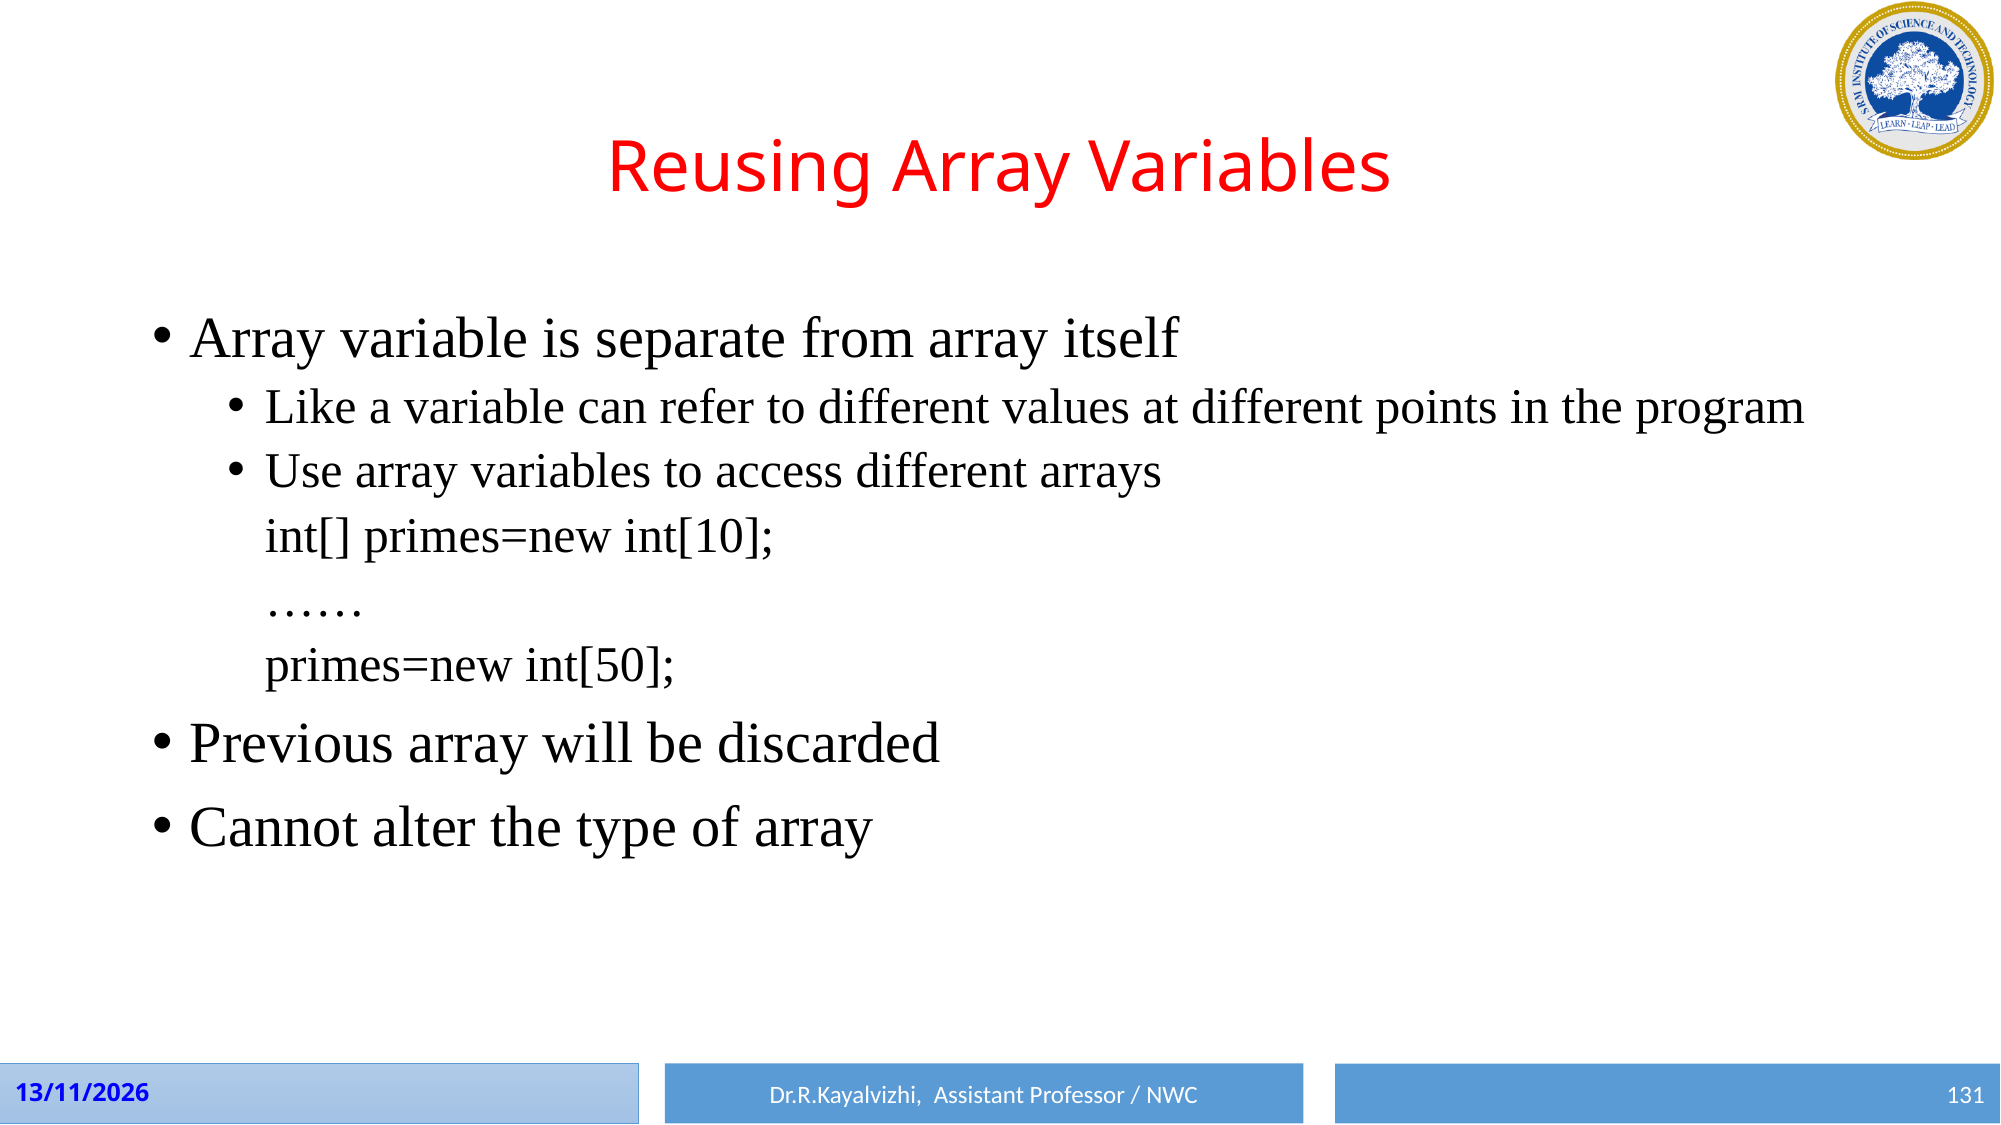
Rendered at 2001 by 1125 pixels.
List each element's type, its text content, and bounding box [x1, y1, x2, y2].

text_box 01-08-2023 [0, 1063, 639, 1124]
picture [1835, 1, 1994, 160]
list Array variable is separate from array itself Like a variable can refer to different values at different points in the program Use array variables to access different arrays int[] primes=new int[10]; …… primes=new int[50]; Previous array will be discarded Cannot alter the type of array [137, 299, 1863, 1014]
text_box Dr.R.Kayalvizhi, Assistant Professor / NWC [664, 1063, 1304, 1124]
slide_number 131 [1335, 1063, 2000, 1124]
title Reusing Array Variables [137, 59, 1863, 278]
